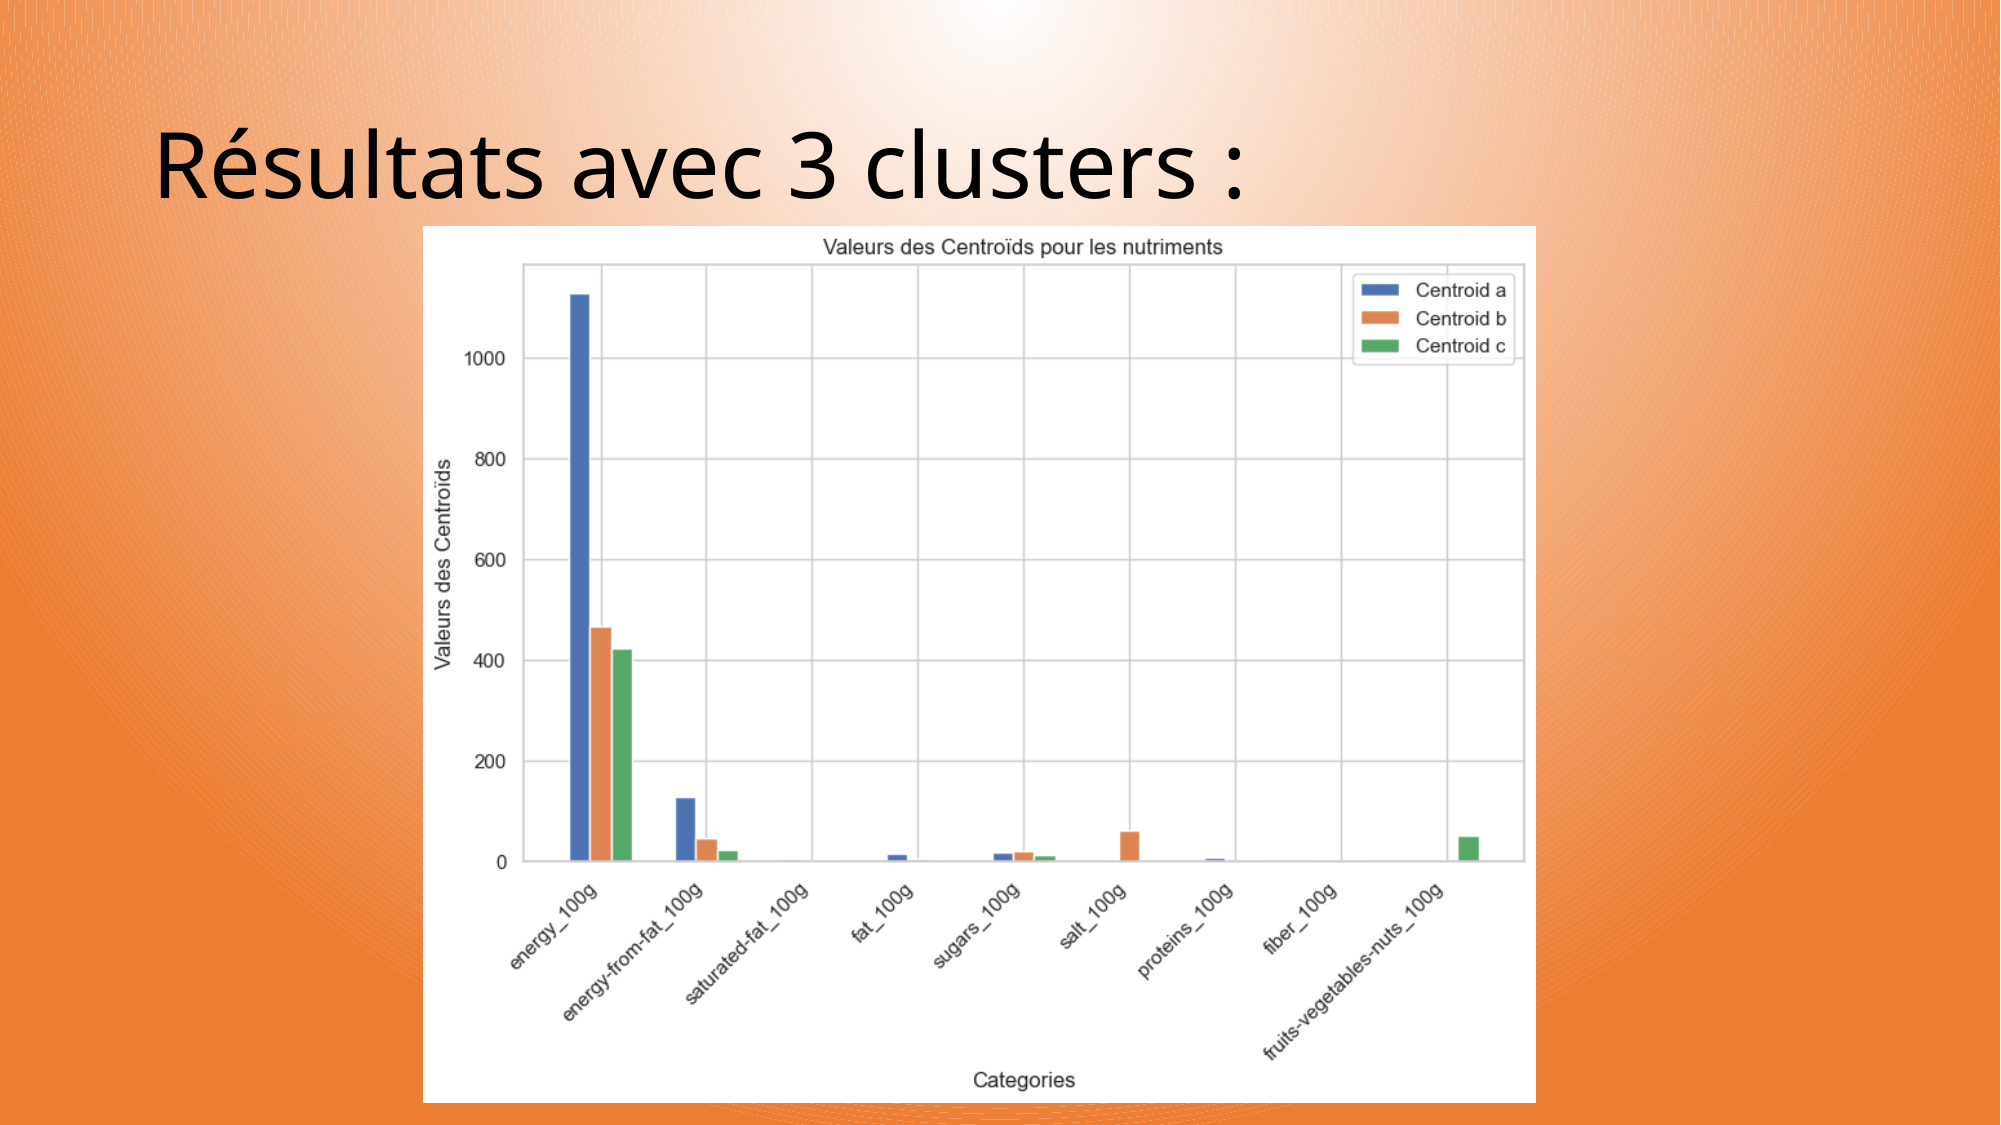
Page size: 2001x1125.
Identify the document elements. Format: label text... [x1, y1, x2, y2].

picture [423, 226, 1536, 1103]
title Résultats avec 3 clusters : [137, 59, 1863, 278]
